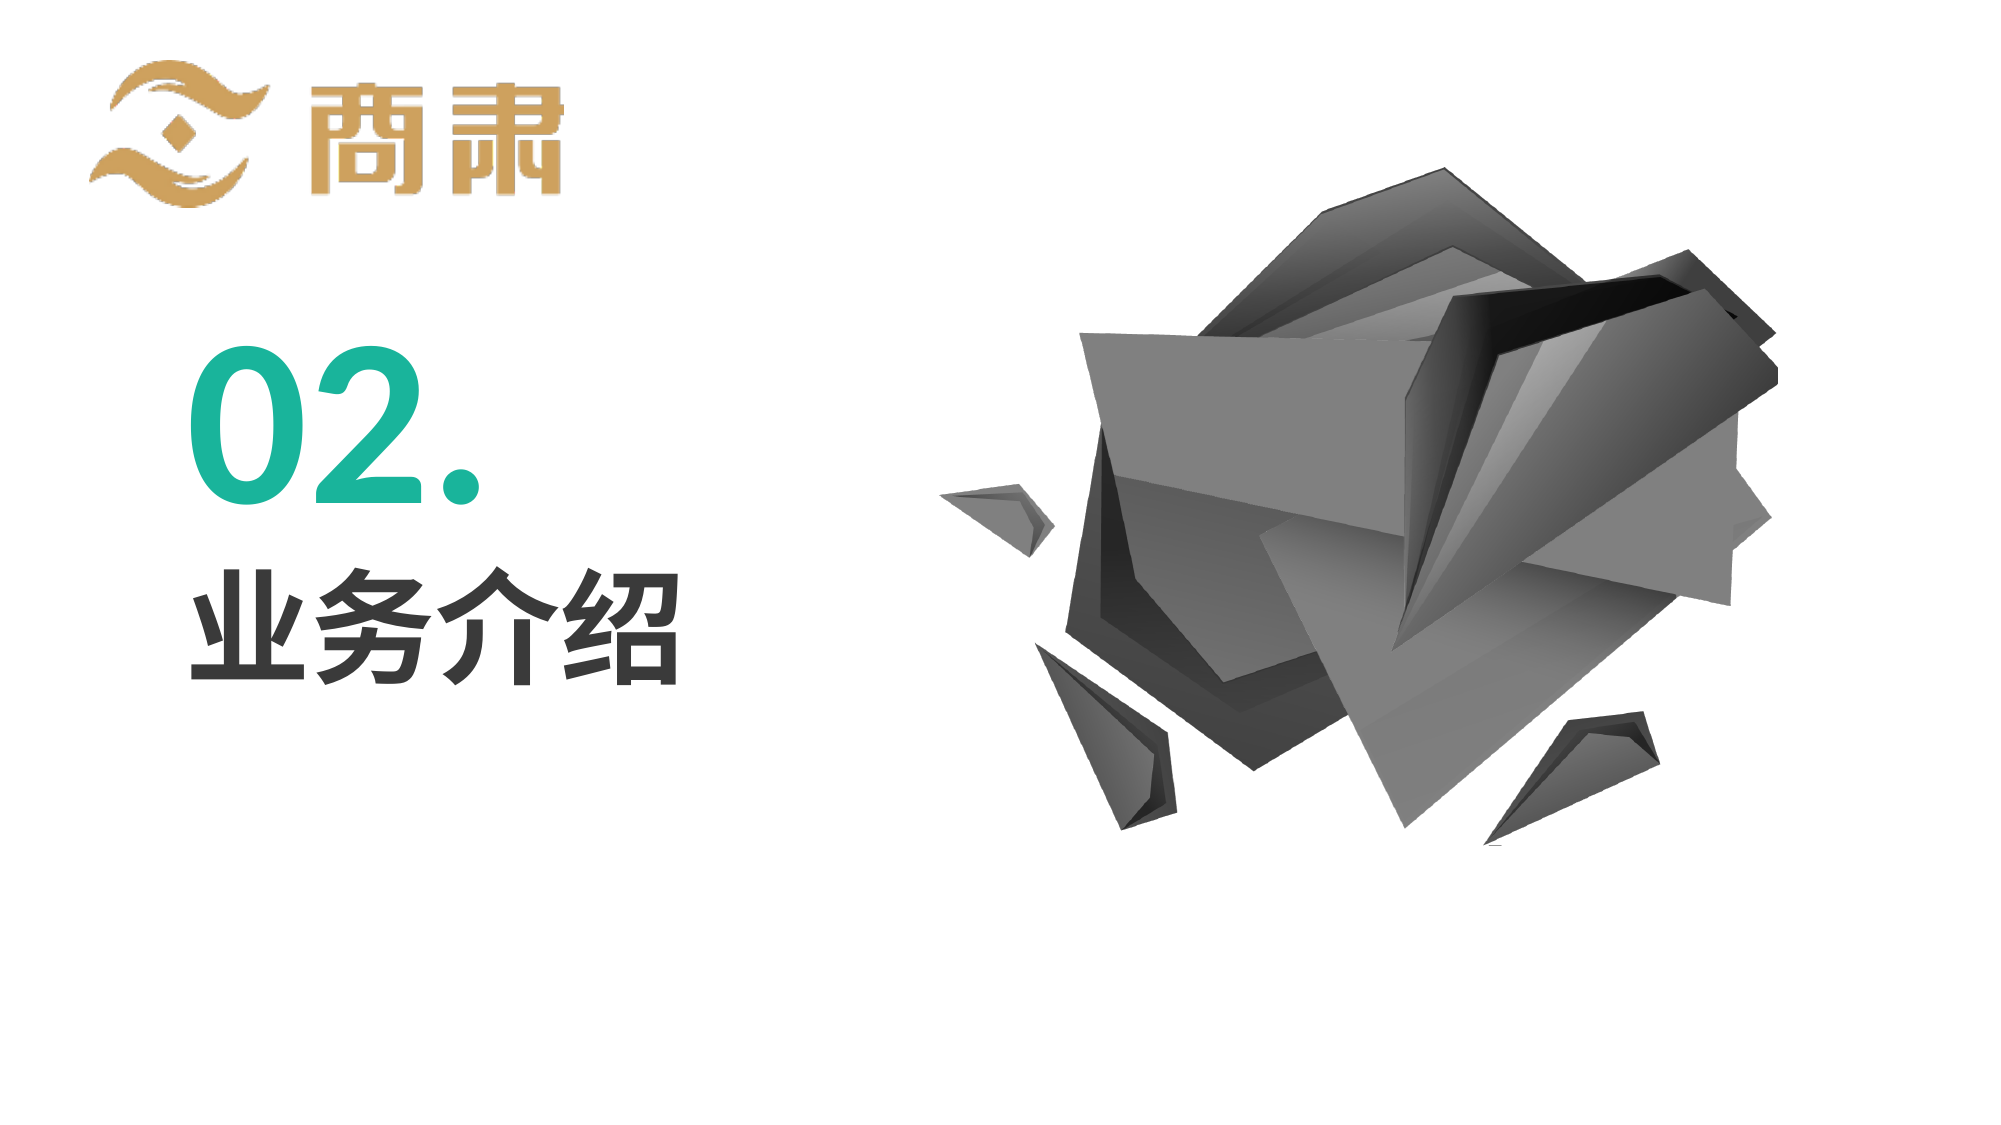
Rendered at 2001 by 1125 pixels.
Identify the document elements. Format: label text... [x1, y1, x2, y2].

text_box 02. [172, 257, 509, 542]
text_box 业务介绍 [170, 542, 794, 708]
picture [89, 60, 565, 208]
picture [938, 167, 1778, 846]
